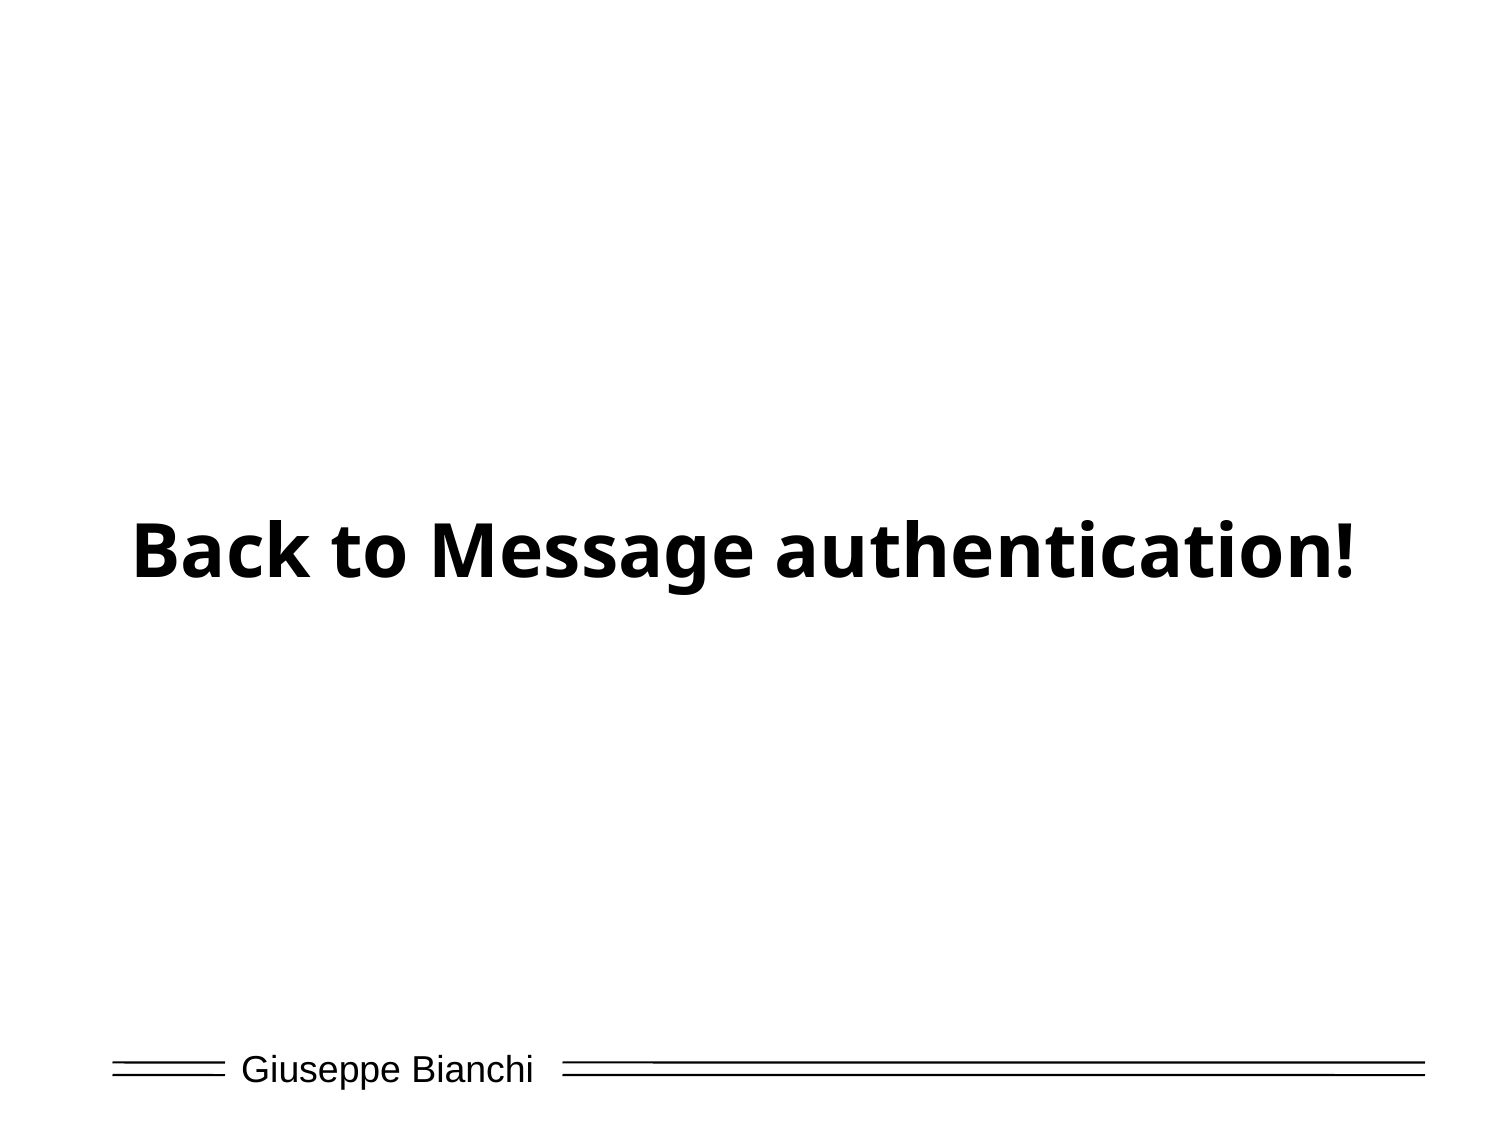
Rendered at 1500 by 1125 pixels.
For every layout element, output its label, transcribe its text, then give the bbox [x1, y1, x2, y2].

title Back to Message authentication! [112, 142, 1376, 953]
